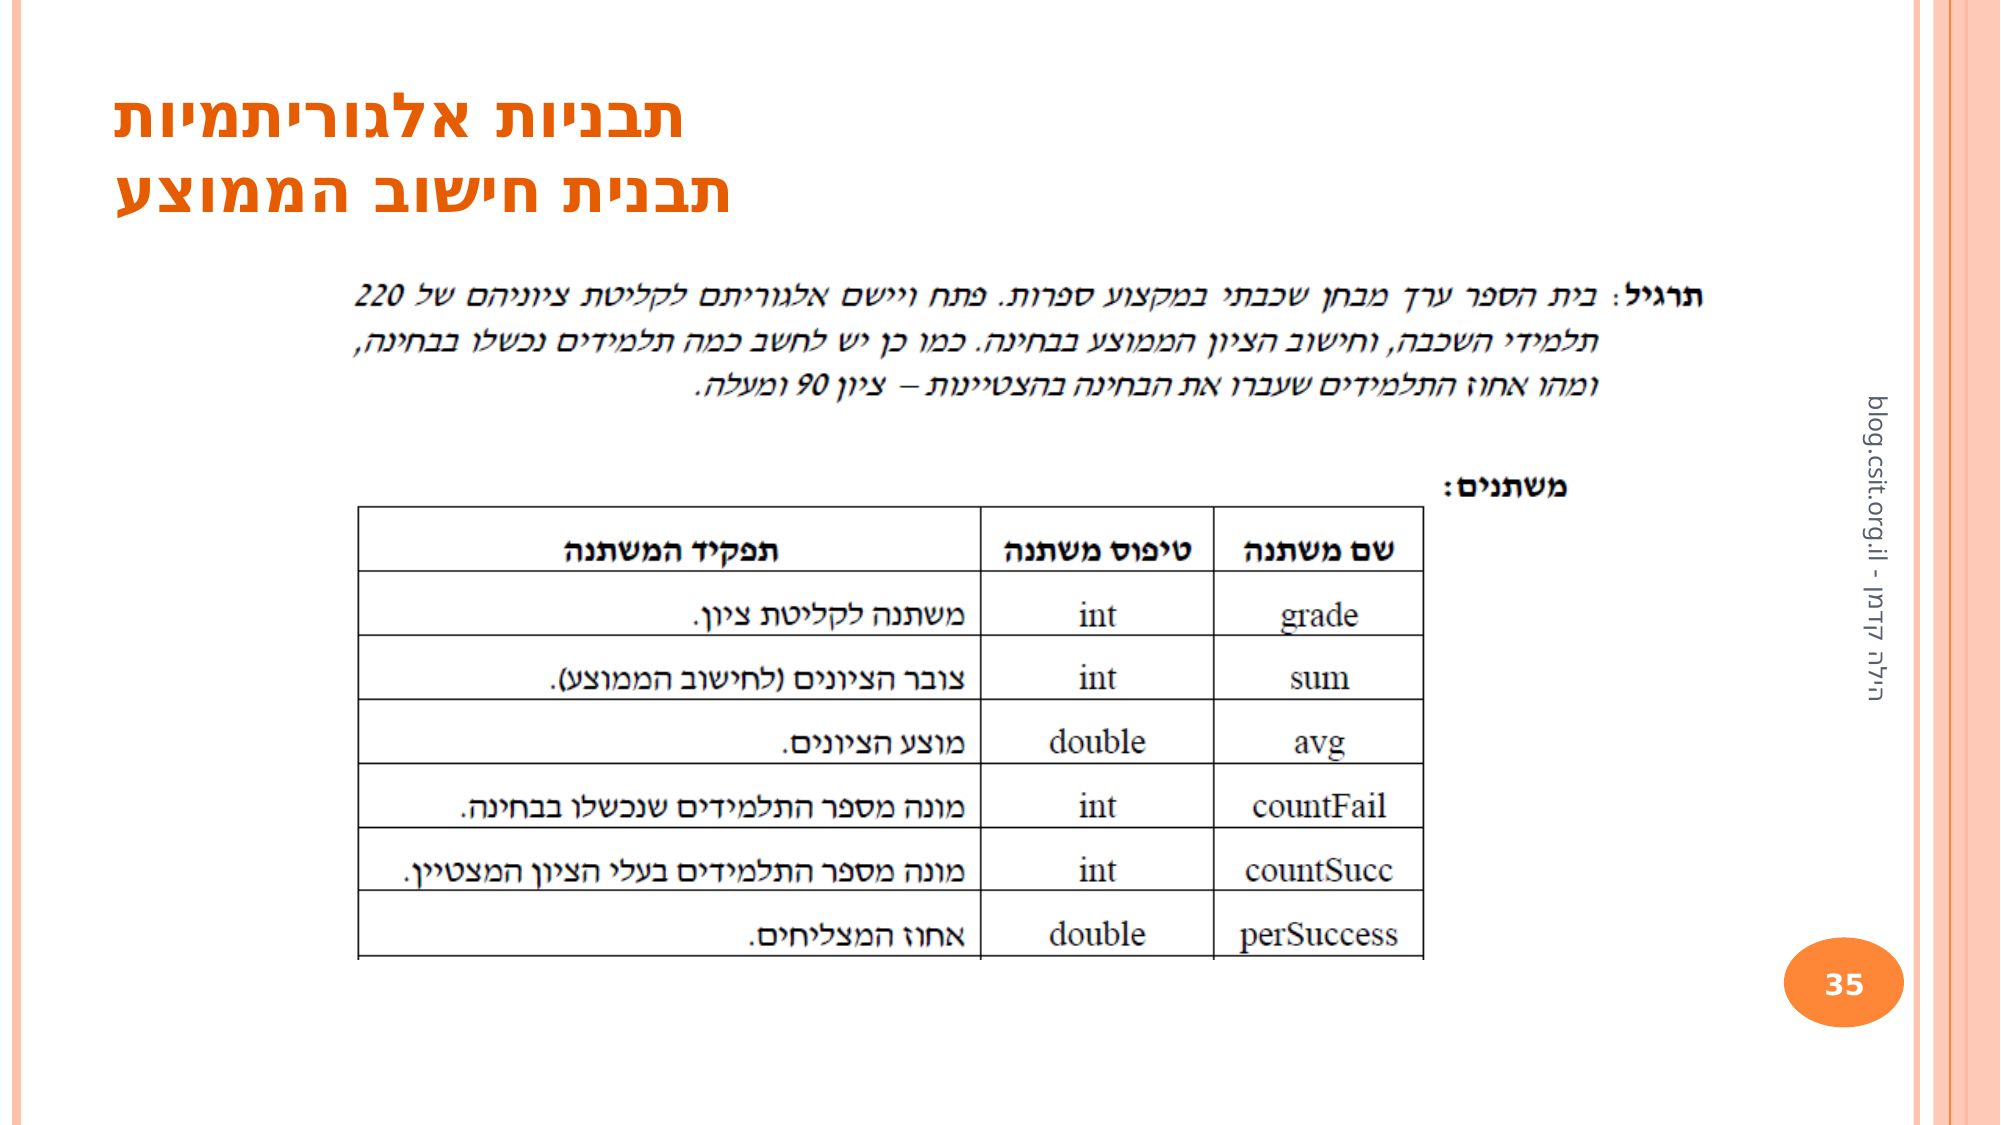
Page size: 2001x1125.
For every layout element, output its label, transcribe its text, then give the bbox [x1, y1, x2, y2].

picture [326, 266, 1724, 427]
footer הילה קדמן - blog.csit.org.il [1838, 380, 1919, 906]
title תבניות אלגוריתמיות תבנית חישוב הממוצע [99, 45, 1734, 233]
picture [349, 460, 1584, 960]
slide_number 35 [1777, 940, 1912, 1027]
